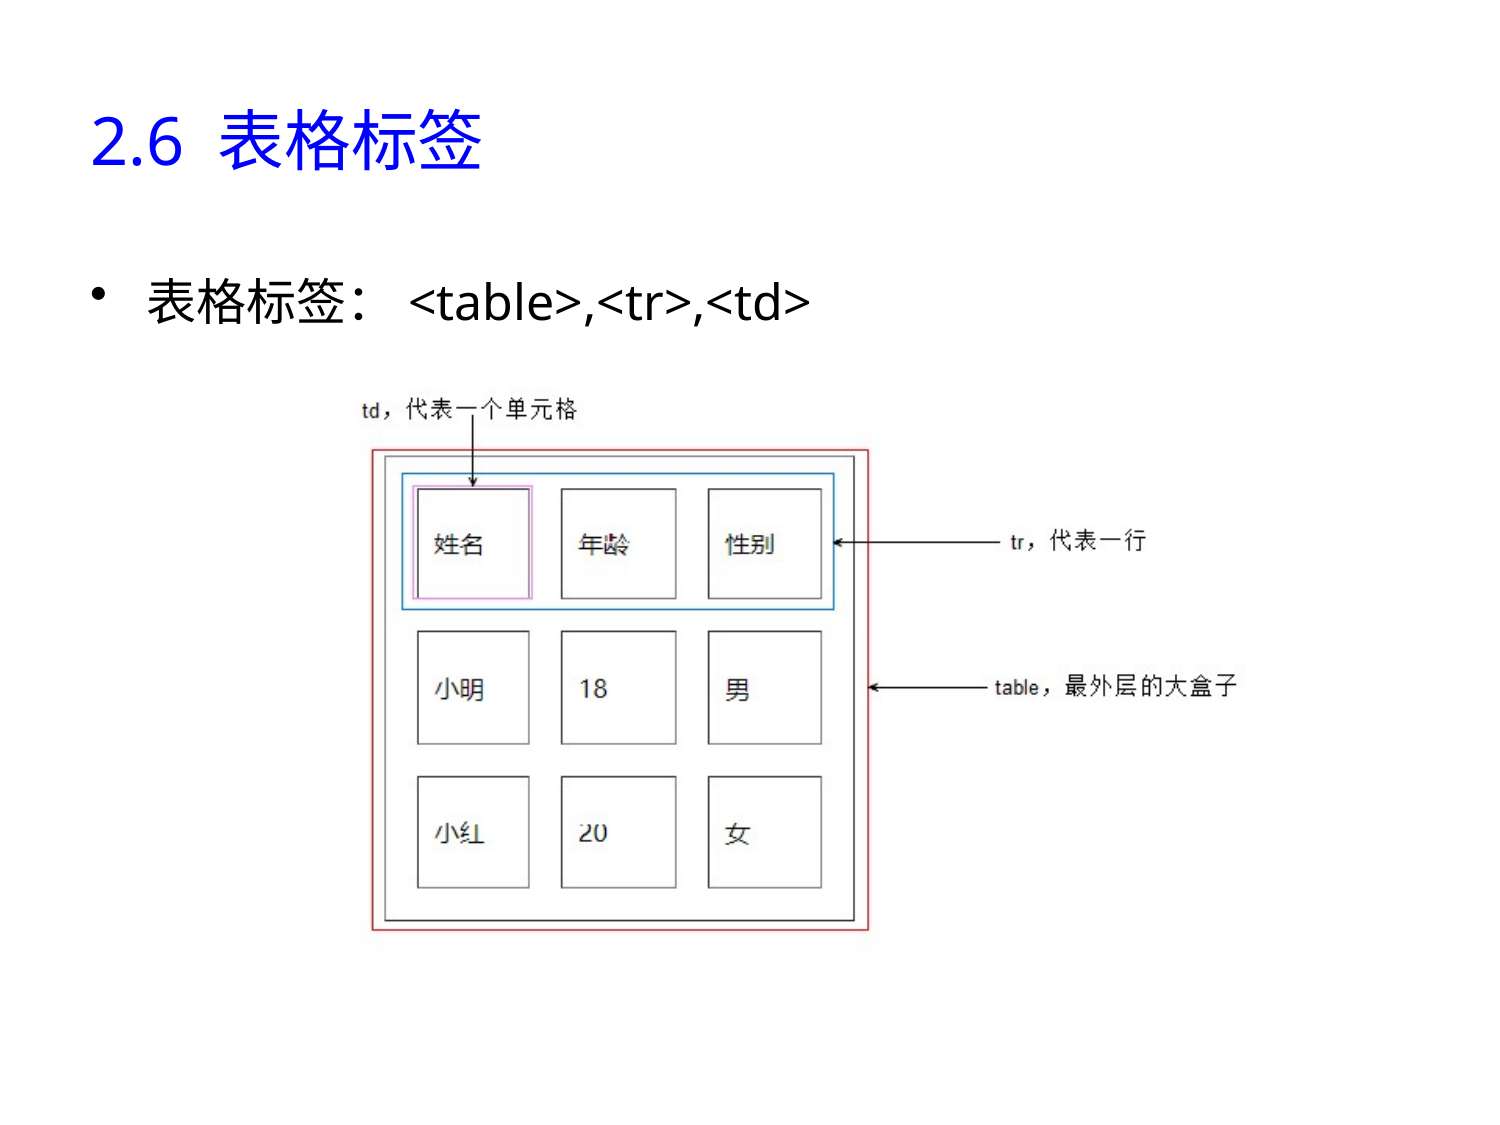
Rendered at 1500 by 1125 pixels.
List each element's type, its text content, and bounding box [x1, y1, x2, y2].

title 2.6 表格标签 [75, 45, 1425, 233]
picture [324, 373, 1282, 953]
list 表格标签：<table>,<tr>,<td> [75, 262, 1425, 1005]
